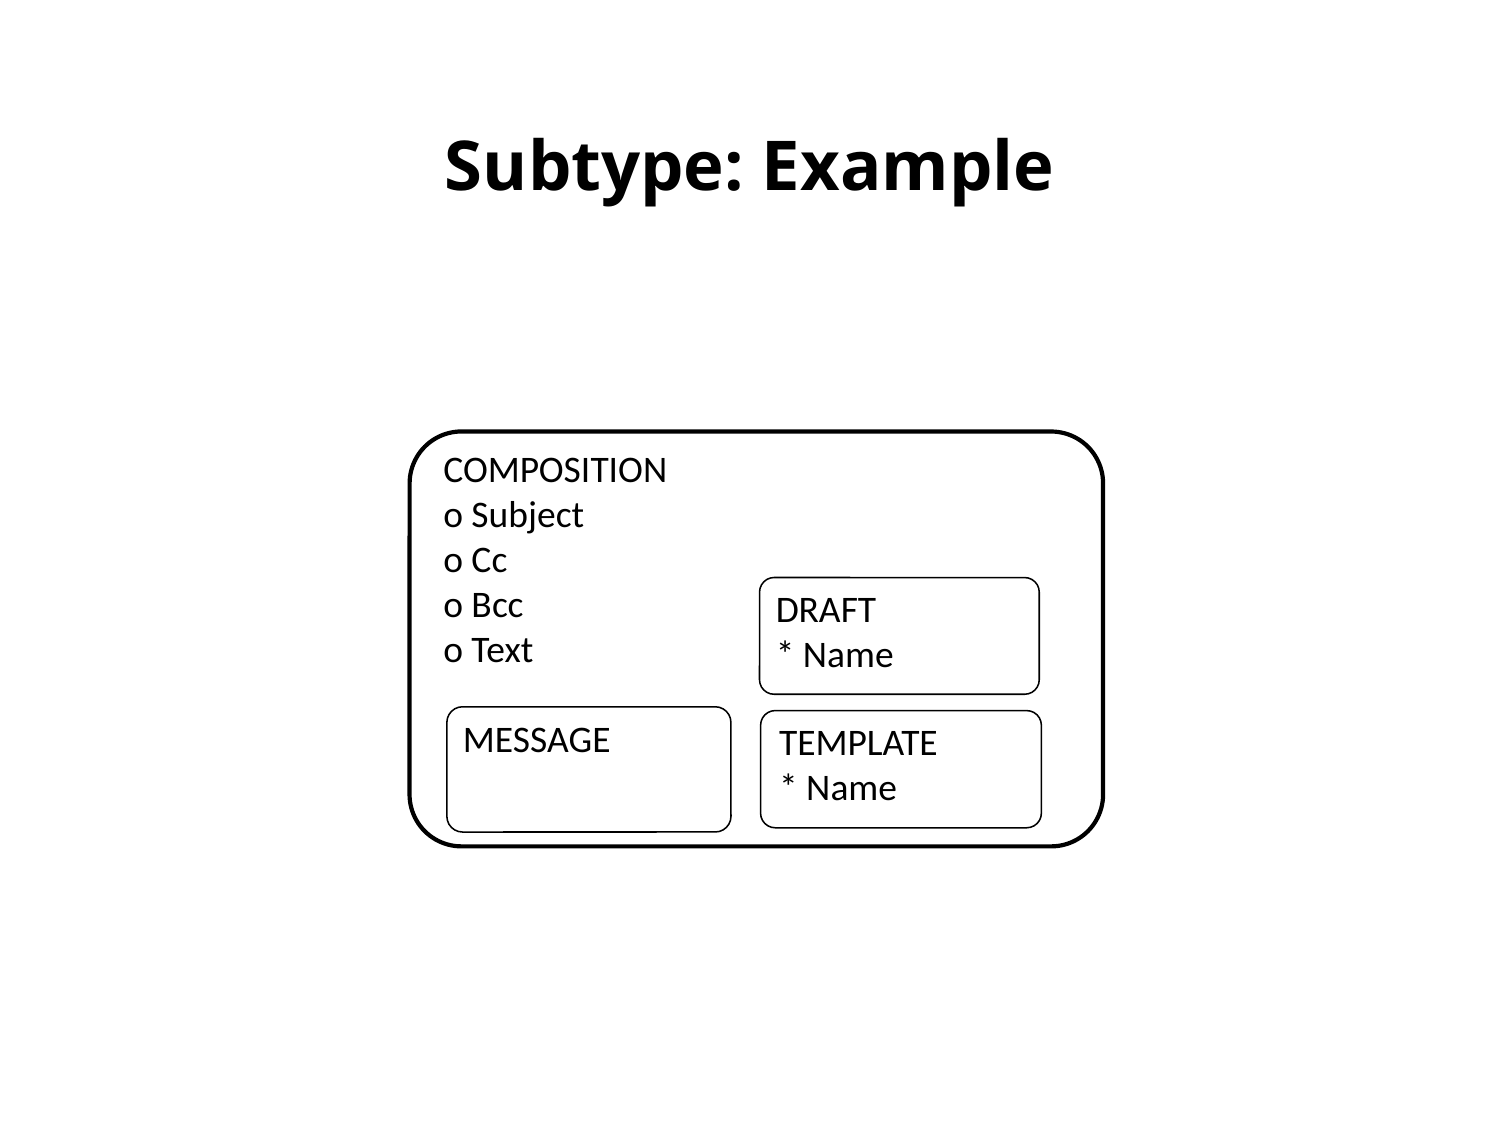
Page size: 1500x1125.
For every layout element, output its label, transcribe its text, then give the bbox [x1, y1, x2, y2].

title Subtype: Example [103, 59, 1397, 278]
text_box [409, 431, 1104, 847]
